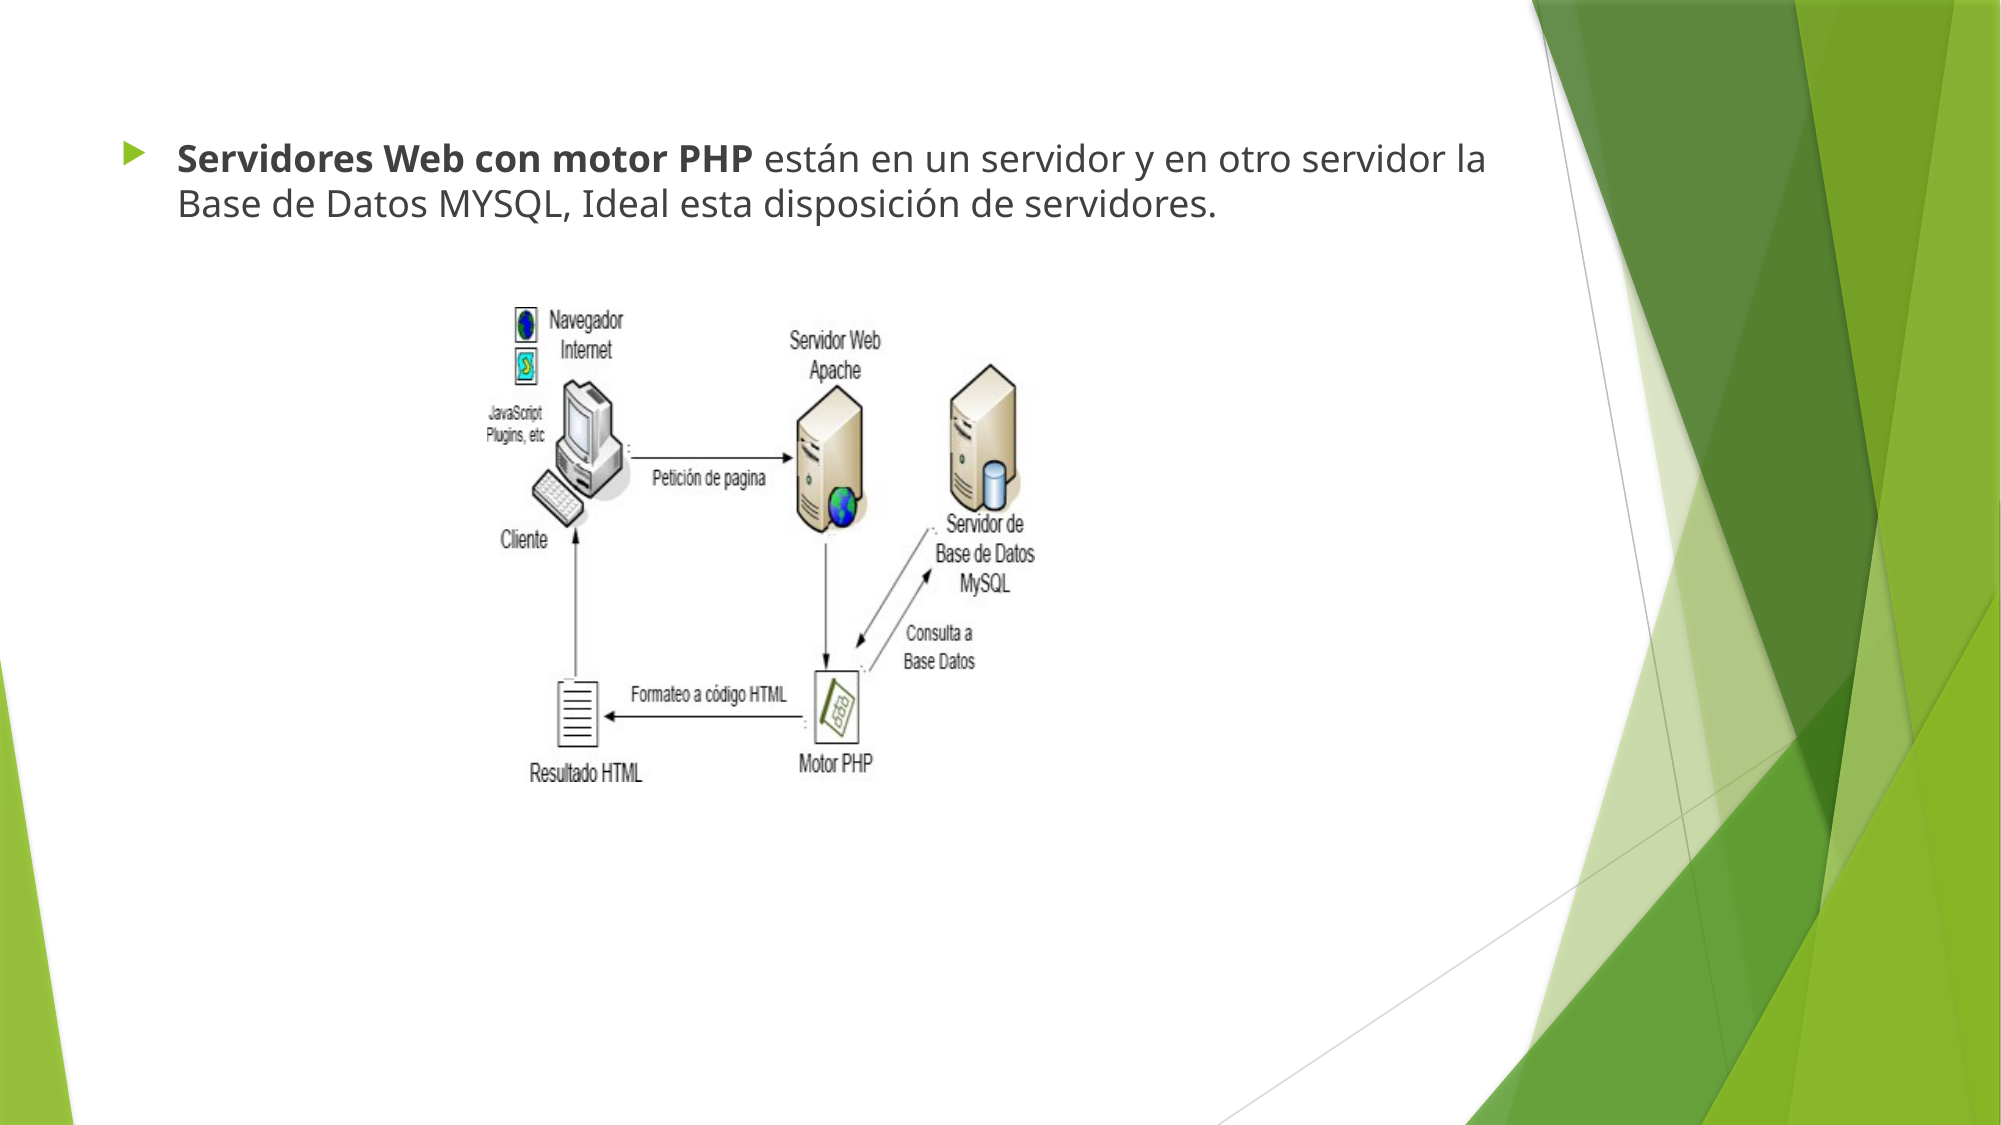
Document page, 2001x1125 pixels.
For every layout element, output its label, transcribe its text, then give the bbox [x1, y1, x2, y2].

list Servidores Web con motor PHP están en un servidor y en otro servidor la Base de Datos MYSQL, Ideal esta disposición de servidores. [105, 127, 1517, 764]
picture [486, 307, 1035, 782]
